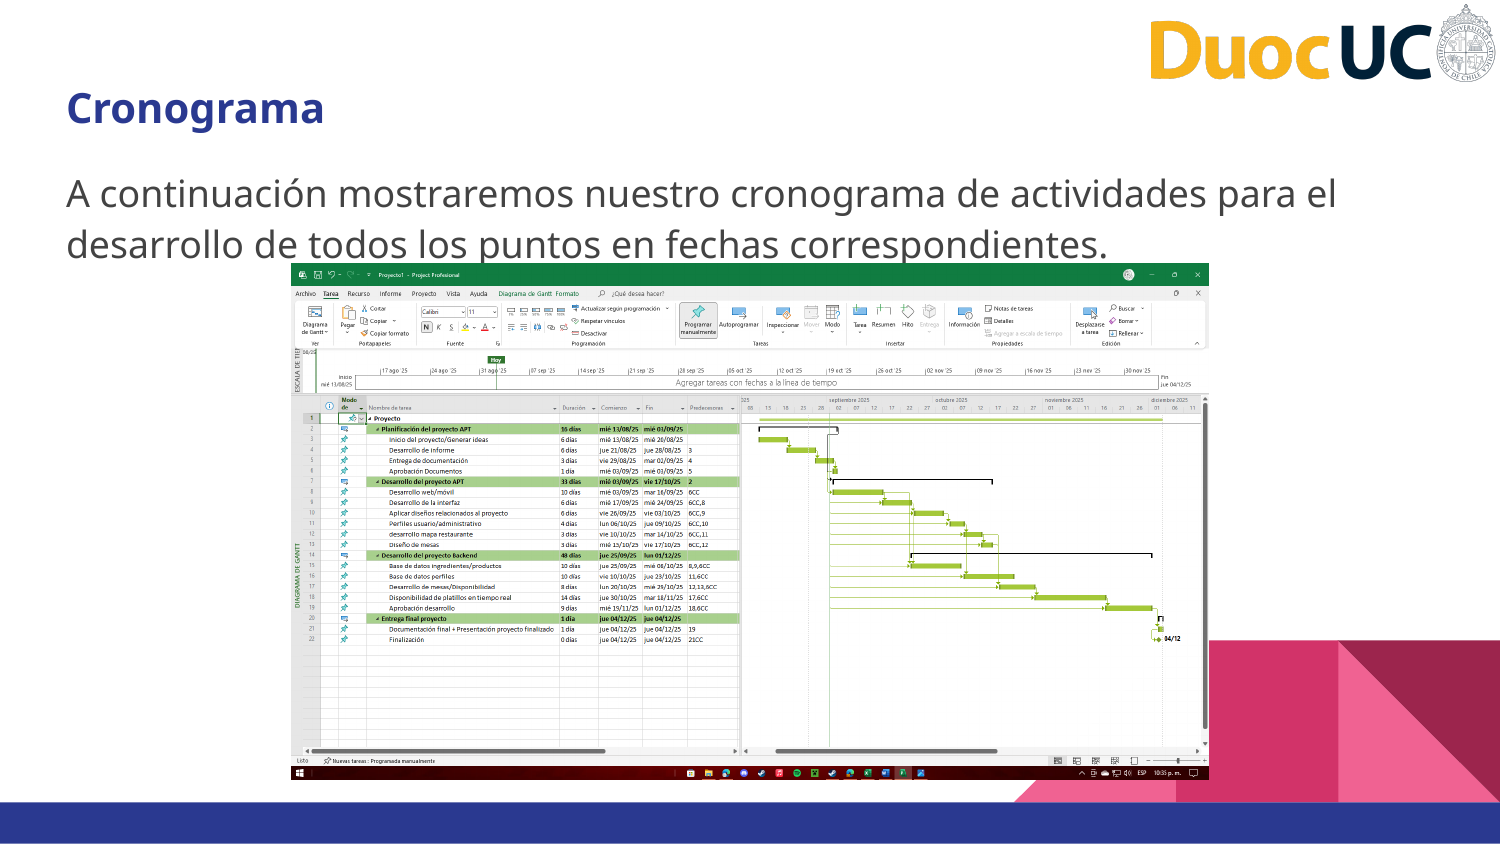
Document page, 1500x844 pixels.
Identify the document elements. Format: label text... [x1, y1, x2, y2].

list A continuación mostraremos nuestro cronograma de actividades para el desarrollo de todos los puntos en fechas correspondientes. [51, 147, 1449, 696]
picture [1146, 0, 1500, 88]
title Cronograma [51, 67, 1449, 147]
picture [291, 263, 1209, 780]
